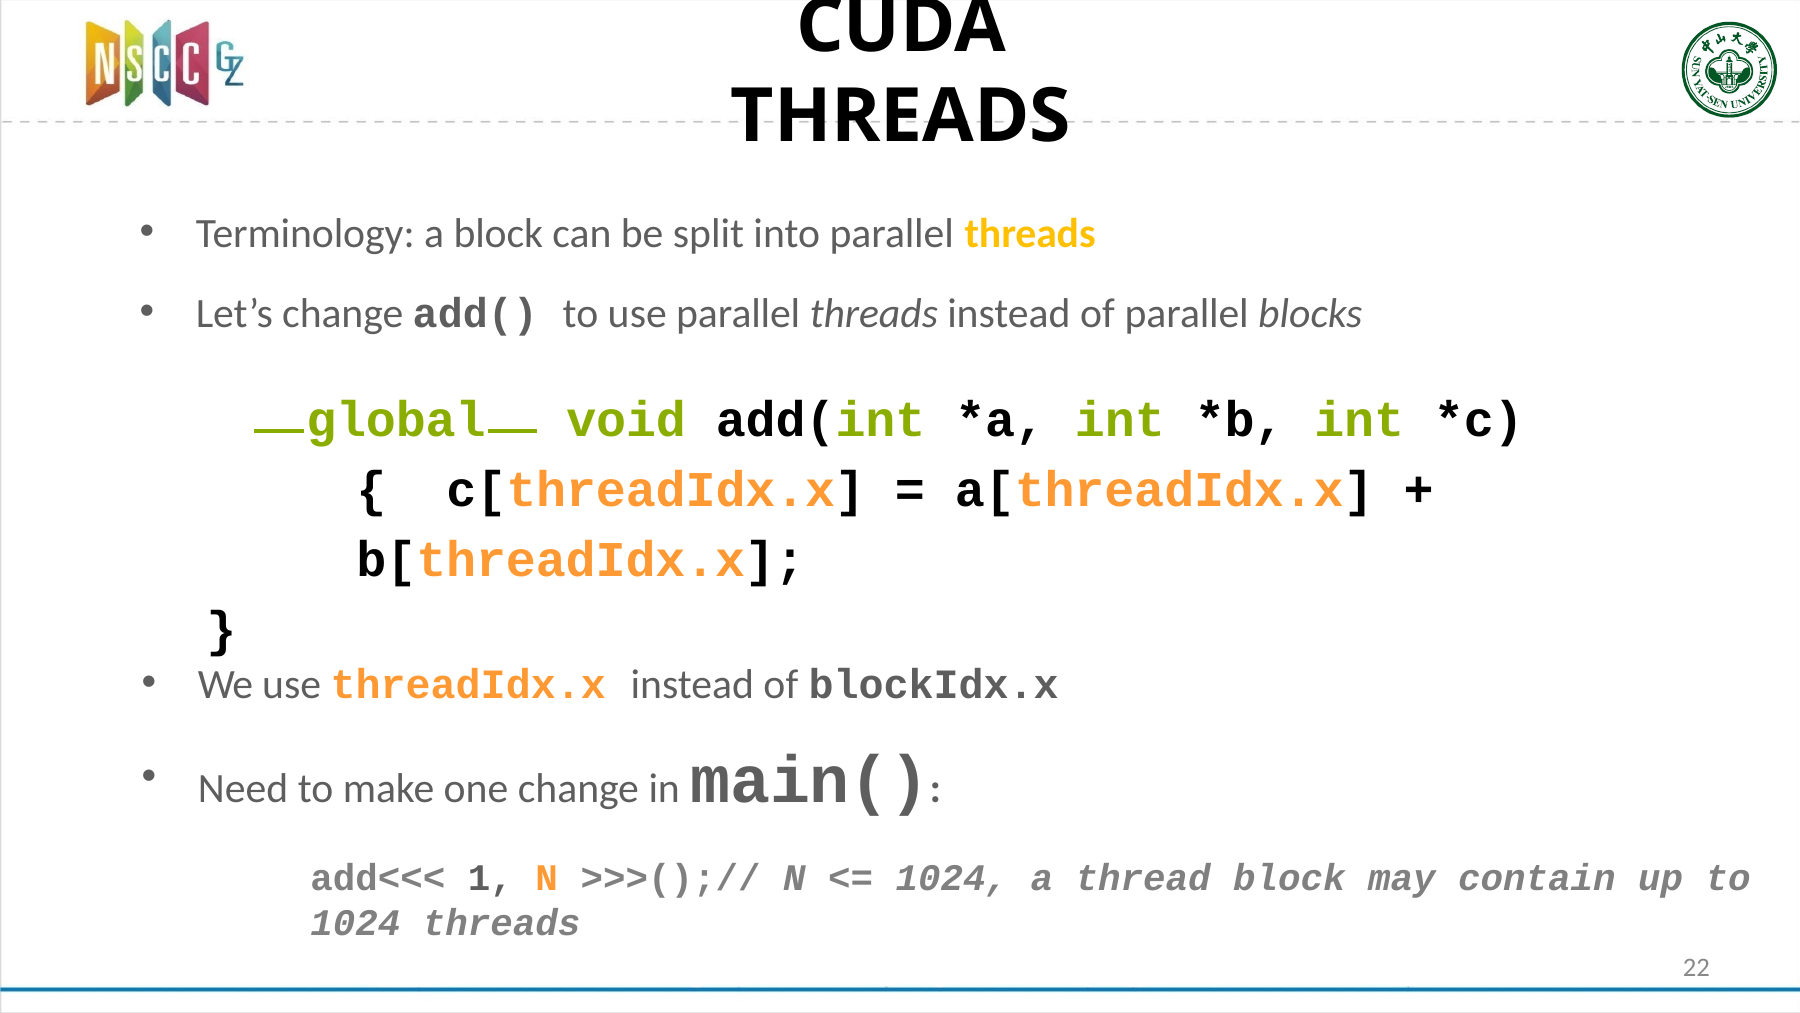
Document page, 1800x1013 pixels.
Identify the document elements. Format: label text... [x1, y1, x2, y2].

picture [0, 0, 1800, 1013]
text_box Terminology: a block can be split into parallel threads Let’s change add() to use parallel threads instead of parallel blocks global void add(int *a, int *b, int *c) { c[threadIdx.x] = a[threadIdx.x] + b[threadIdx.x]; } We use threadIdx.x instead of blockIdx.x Need to make one change in main(): add<<< 1, N >>>();// N <= 1024, a thread block may contain up to 1024 threads [137, 203, 1778, 944]
title CUDA THREADS [649, 0, 1151, 157]
slide_number 22 [1290, 944, 1710, 1013]
